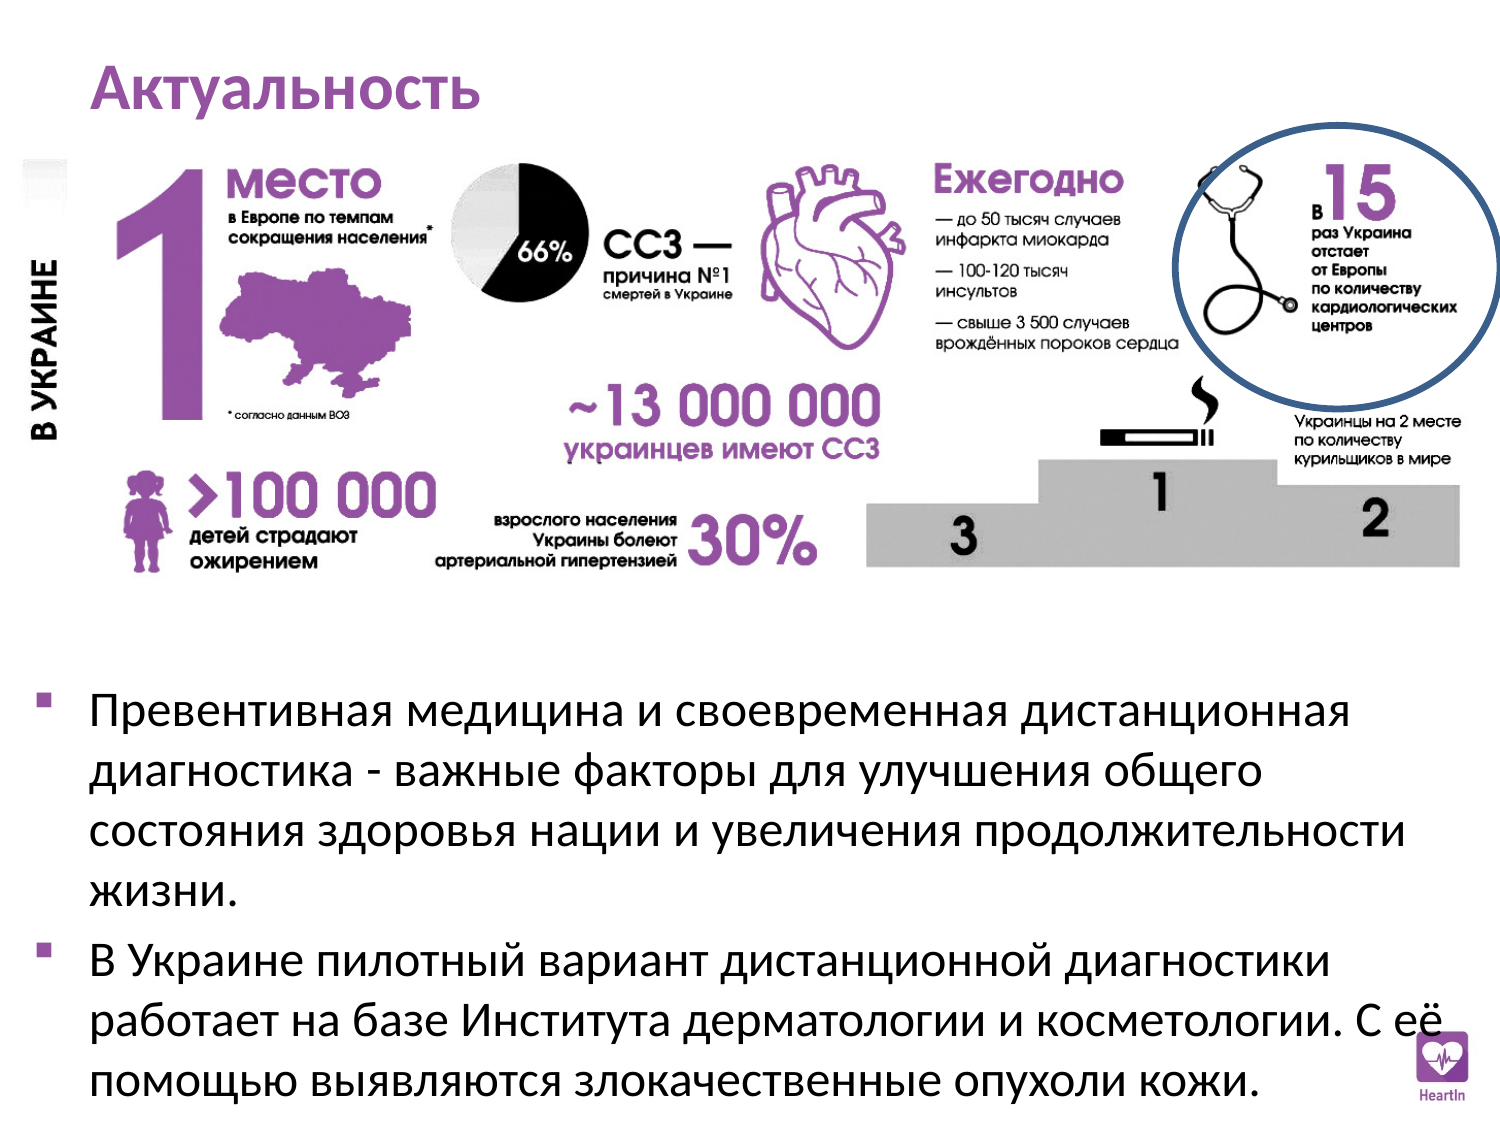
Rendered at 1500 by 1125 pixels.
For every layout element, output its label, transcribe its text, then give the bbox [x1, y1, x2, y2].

list Превентивная медицина и своевременная дистанционная диагностика - важные факторы для улучшения общего состояния здоровья нации и увеличения продолжительности жизни. В Украине пилотный вариант дистанционной диагностики работает на базе Института дерматологии и косметологии. С её помощью выявляются злокачественные опухоли кожи. [17, 668, 1500, 1125]
title Актуальность [75, 30, 1425, 123]
picture [1, 125, 1500, 584]
